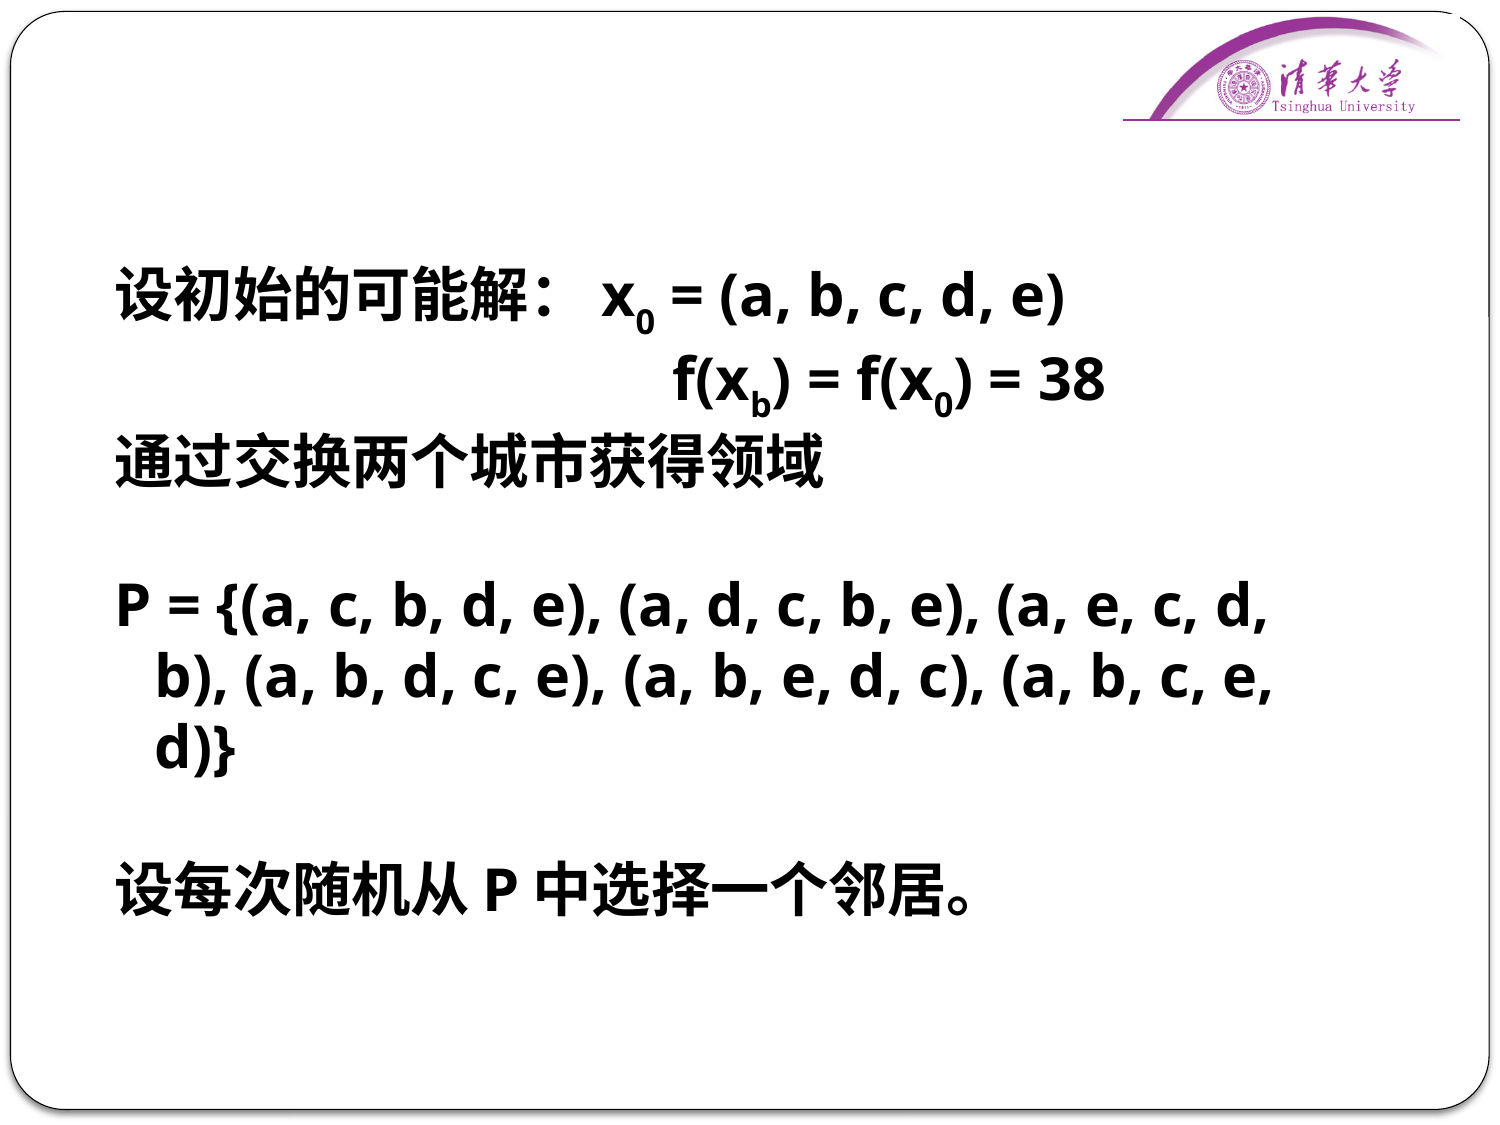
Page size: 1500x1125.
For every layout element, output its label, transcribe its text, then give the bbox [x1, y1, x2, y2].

picture [1123, 14, 1460, 121]
list 设初始的可能解：x0 = (a, b, c, d, e) f(xb) = f(x0) = 38 通过交换两个城市获得领域 P = {(a, c, b, d, e), (a, d, c, b, e), (a, e, c, d, b), (a, b, d, c, e), (a, b, e, d, c), (a, b, c, e, d)} 设每次随机从P中选择一个邻居。 [99, 249, 1375, 938]
